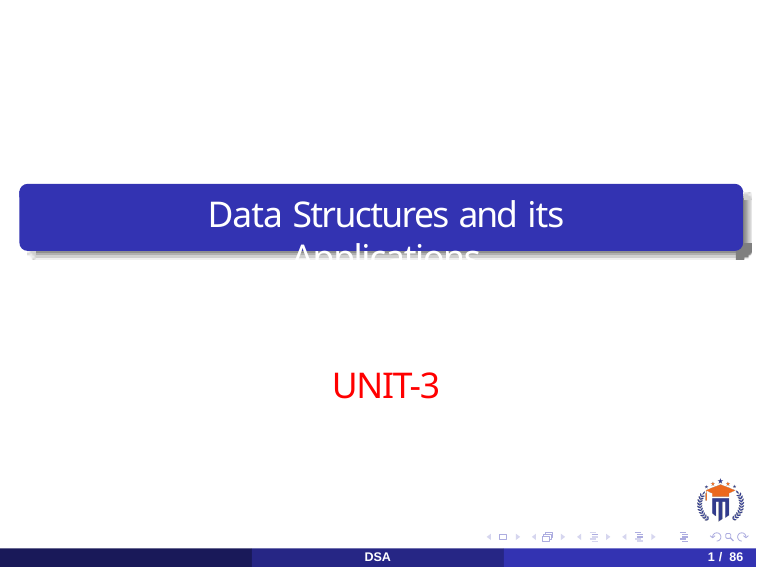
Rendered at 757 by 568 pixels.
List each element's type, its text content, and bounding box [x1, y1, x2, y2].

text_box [19, 183, 752, 260]
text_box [0, 531, 757, 568]
title Data Structures and its Applications UNIT-3 [126, 268, 644, 406]
picture [690, 478, 751, 525]
